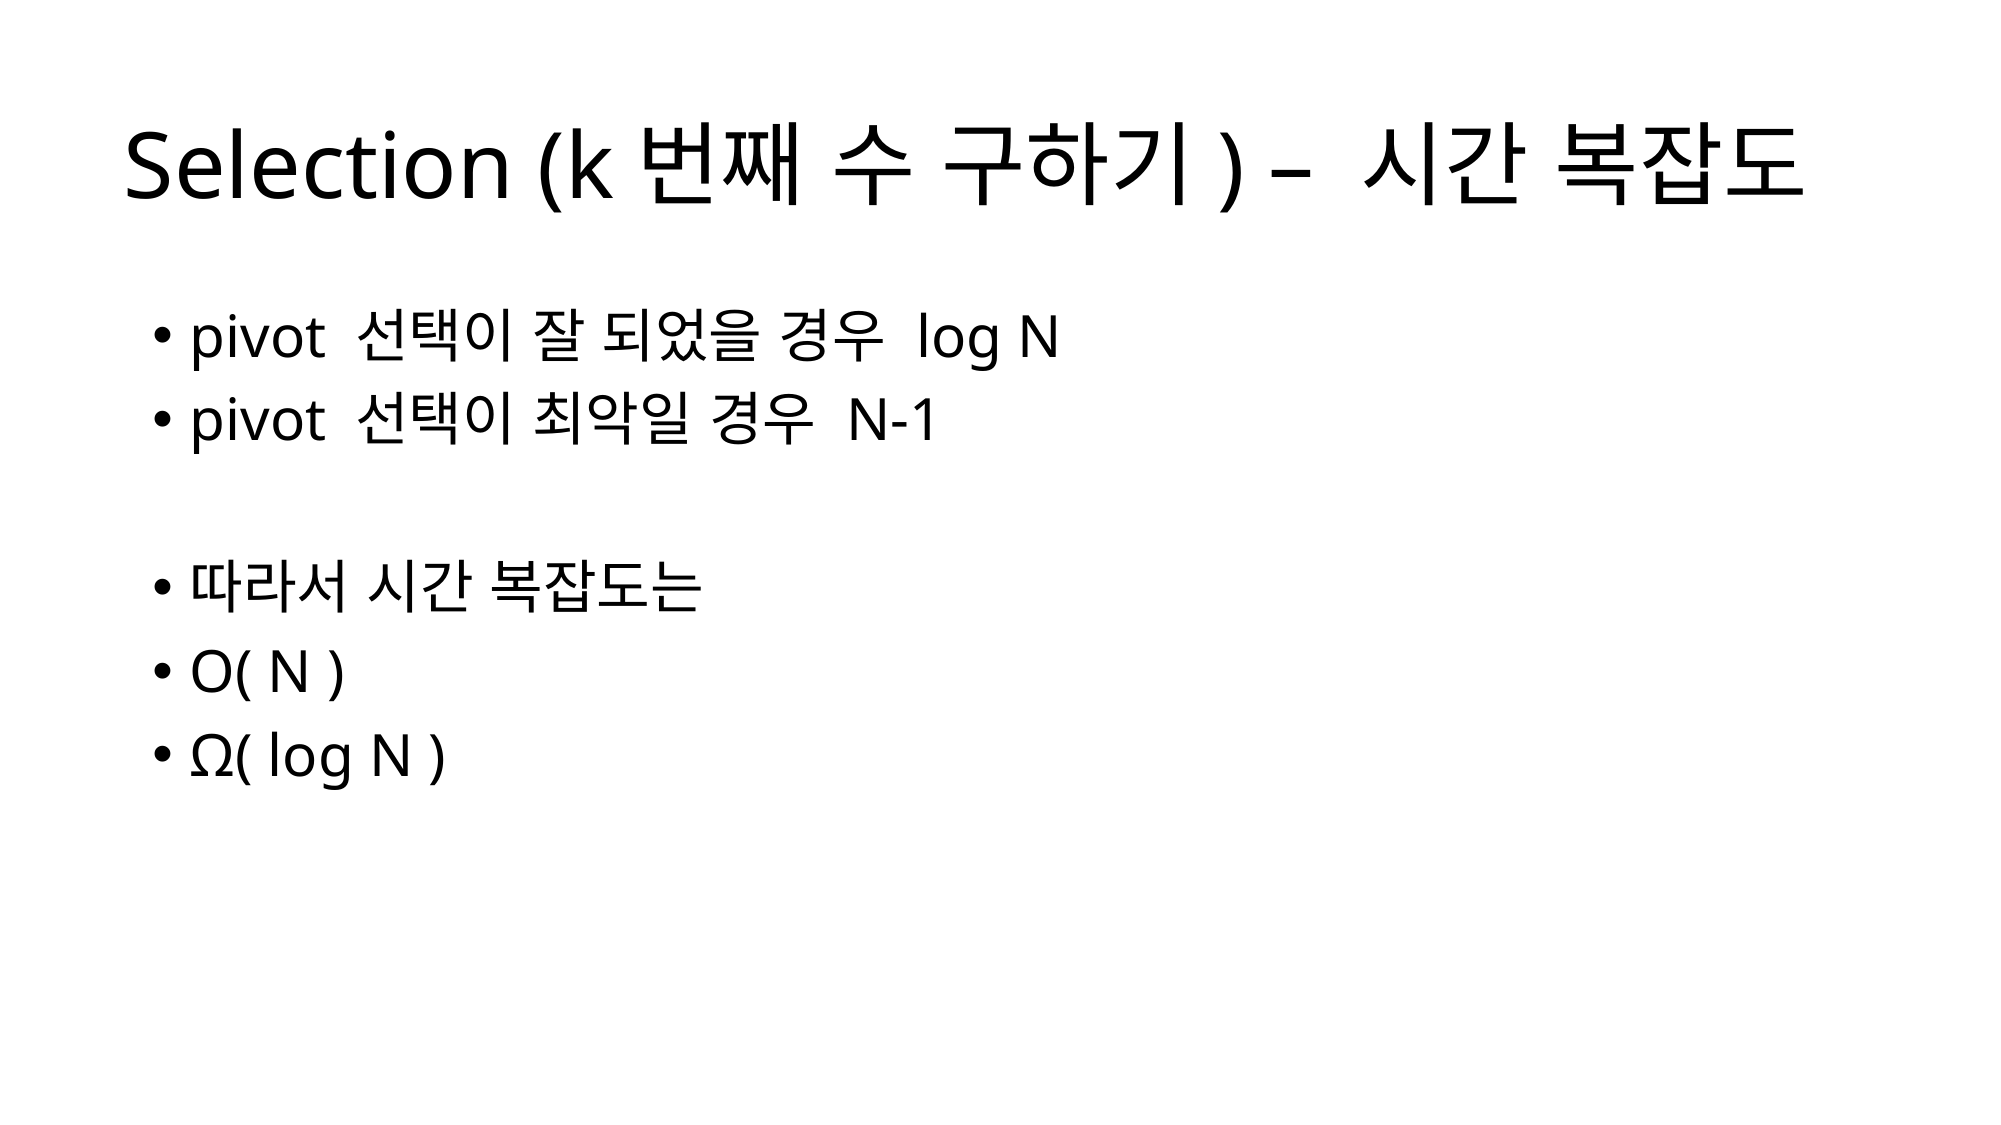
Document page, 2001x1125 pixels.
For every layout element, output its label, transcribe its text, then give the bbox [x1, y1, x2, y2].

text_box pivot 선택이 잘 되었을 경우 log N pivot 선택이 최악일 경우 N-1 따라서 시간 복잡도는 O( N ) Ω( log N ) [137, 299, 1863, 1014]
text_box Selection (k번째 수 구하기) – 시간 복잡도 [109, 59, 1891, 278]
